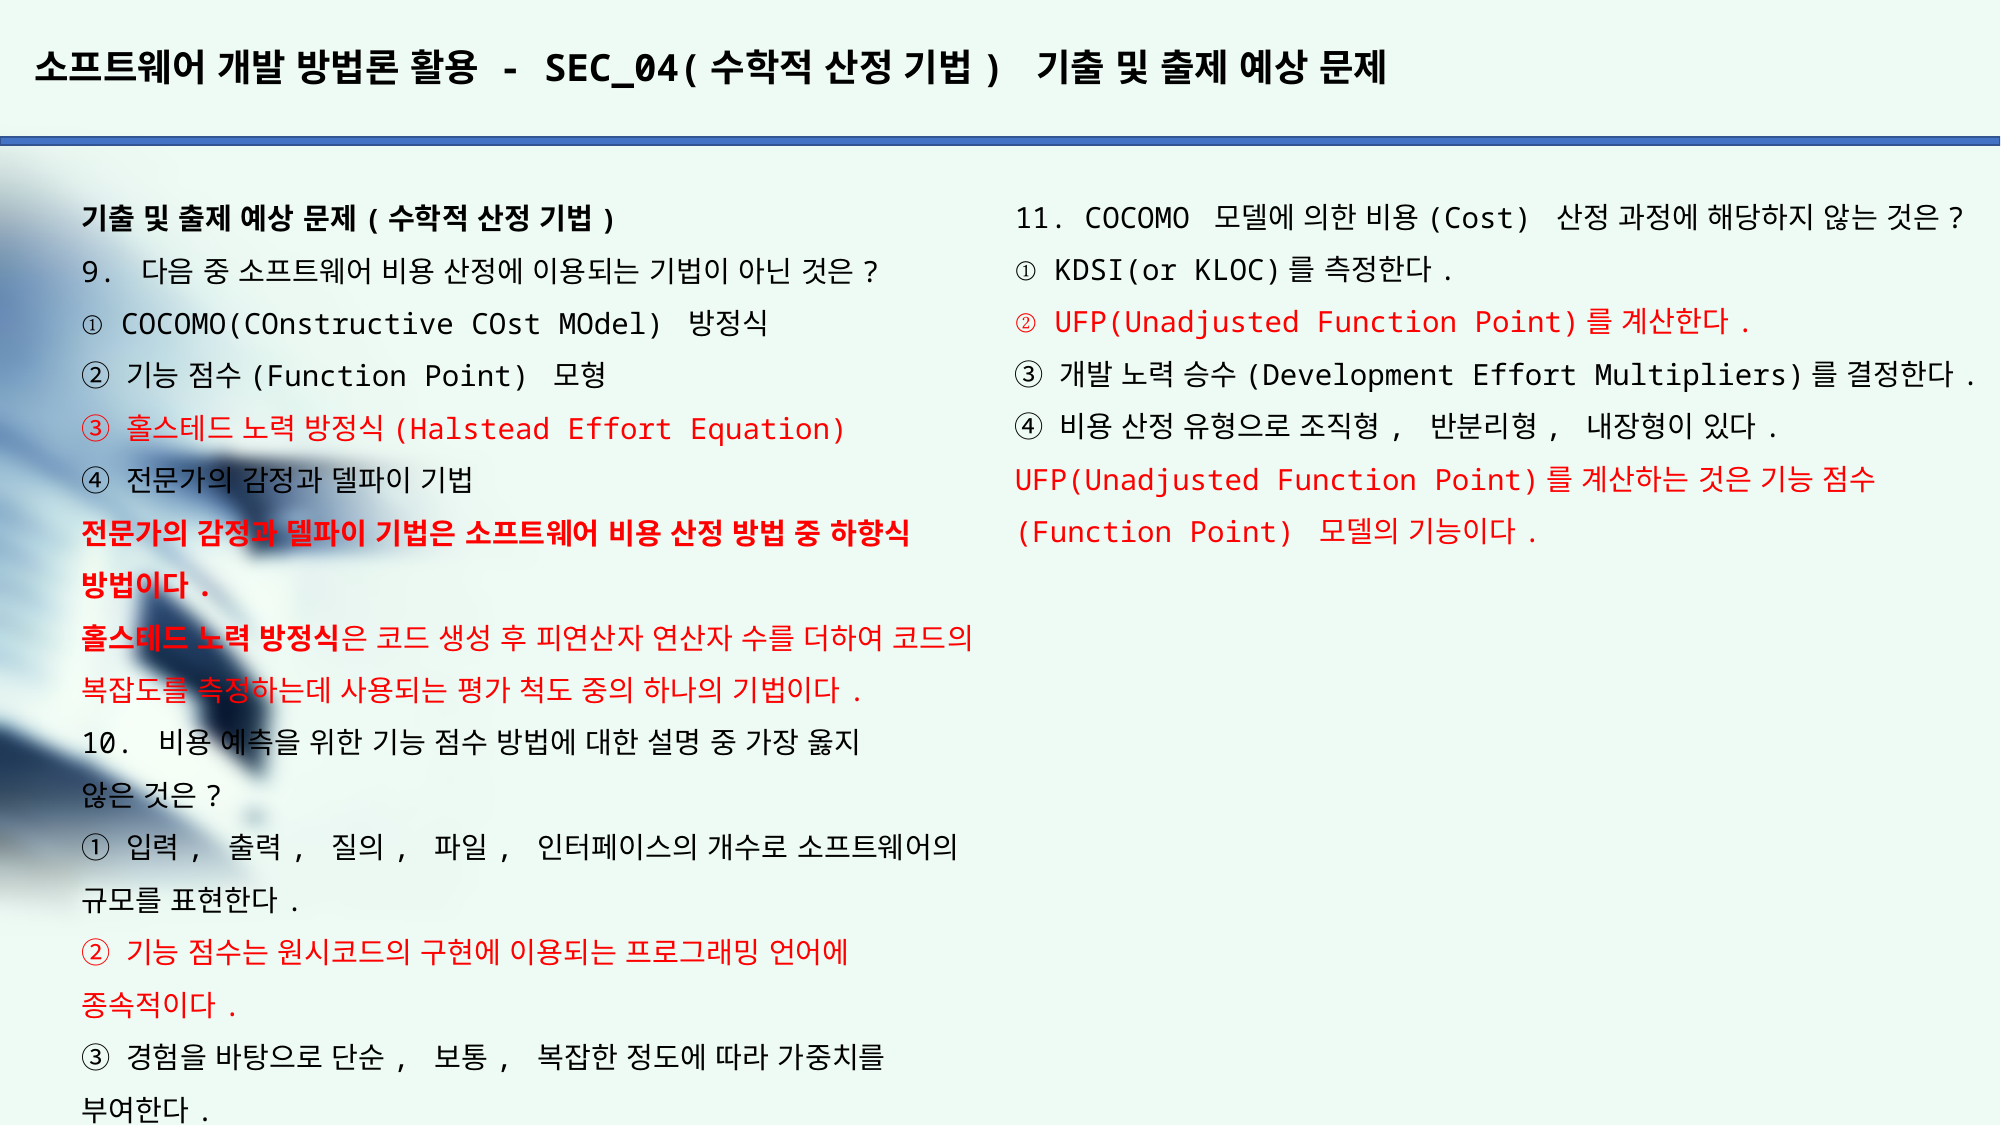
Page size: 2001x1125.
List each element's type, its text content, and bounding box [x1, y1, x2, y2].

text_box 기출 및 출제 예상 문제(수학적 산정 기법) 9. 다음 중 소프트웨어 비용 산정에 이용되는 기법이 아닌 것은? ① COCOMO(COnstructive COst MOdel) 방정식 ② 기능 점수(Function Point) 모형 ③ 홀스테드 노력 방정식(Halstead Effort Equation) ④ 전문가의 감정과 델파이 기법 전문가의 감정과 델파이 기법은 소프트웨어 비용 산정 방법 중 하향식 방법이다. 홀스테드 노력 방정식은 코드 생성 후 피연산자 연산자 수를 더하여 코드의 복잡도를 측정하는데 사용되는 평가 척도 중의 하나의 기법이다. 10. 비용 예측을 위한 기능 점수 방법에 대한 설명 중 가장 옳지 않은 것은? ① 입력, 출력, 질의, 파일, 인터페이스의 개수로 소프트웨어의 규모를 표현한다. ② 기능 점수는 원시코드의 구현에 이용되는 프로그래밍 언어에 종속적이다. ③ 경험을 바탕으로 단순, 보통, 복잡한 정도에 따라 가중치를 부여한다. ④ 프로젝트의 영향도와 가중치의 합을 이용하여 실질 기능 점수 를 계산한다. 기능 점수(FP)는 원시 코드의 구현에 이용되는 프로그래밍 언어에 독립적이다. [66, 175, 1000, 1125]
text_box 11. COCOMO 모델에 의한 비용(Cost) 산정 과정에 해당하지 않는 것은? ① KDSI(or KLOC)를 측정한다. ② UFP(Unadjusted Function Point)를 계산한다. ③ 개발 노력 승수(Development Effort Multipliers)를 결정한다. ④ 비용 산정 유형으로 조직형, 반분리형, 내장형이 있다. UFP(Unadjusted Function Point)를 계산하는 것은 기능 점수(Function Point) 모델의 기능이다. [999, 174, 1995, 556]
picture [0, 146, 2000, 1125]
picture [0, 0, 2000, 136]
title 소프트웨어 개발 방법론 활용 - SEC_04(수학적 산정 기법) 기출 및 출제 예상 문제 [19, 14, 1993, 126]
